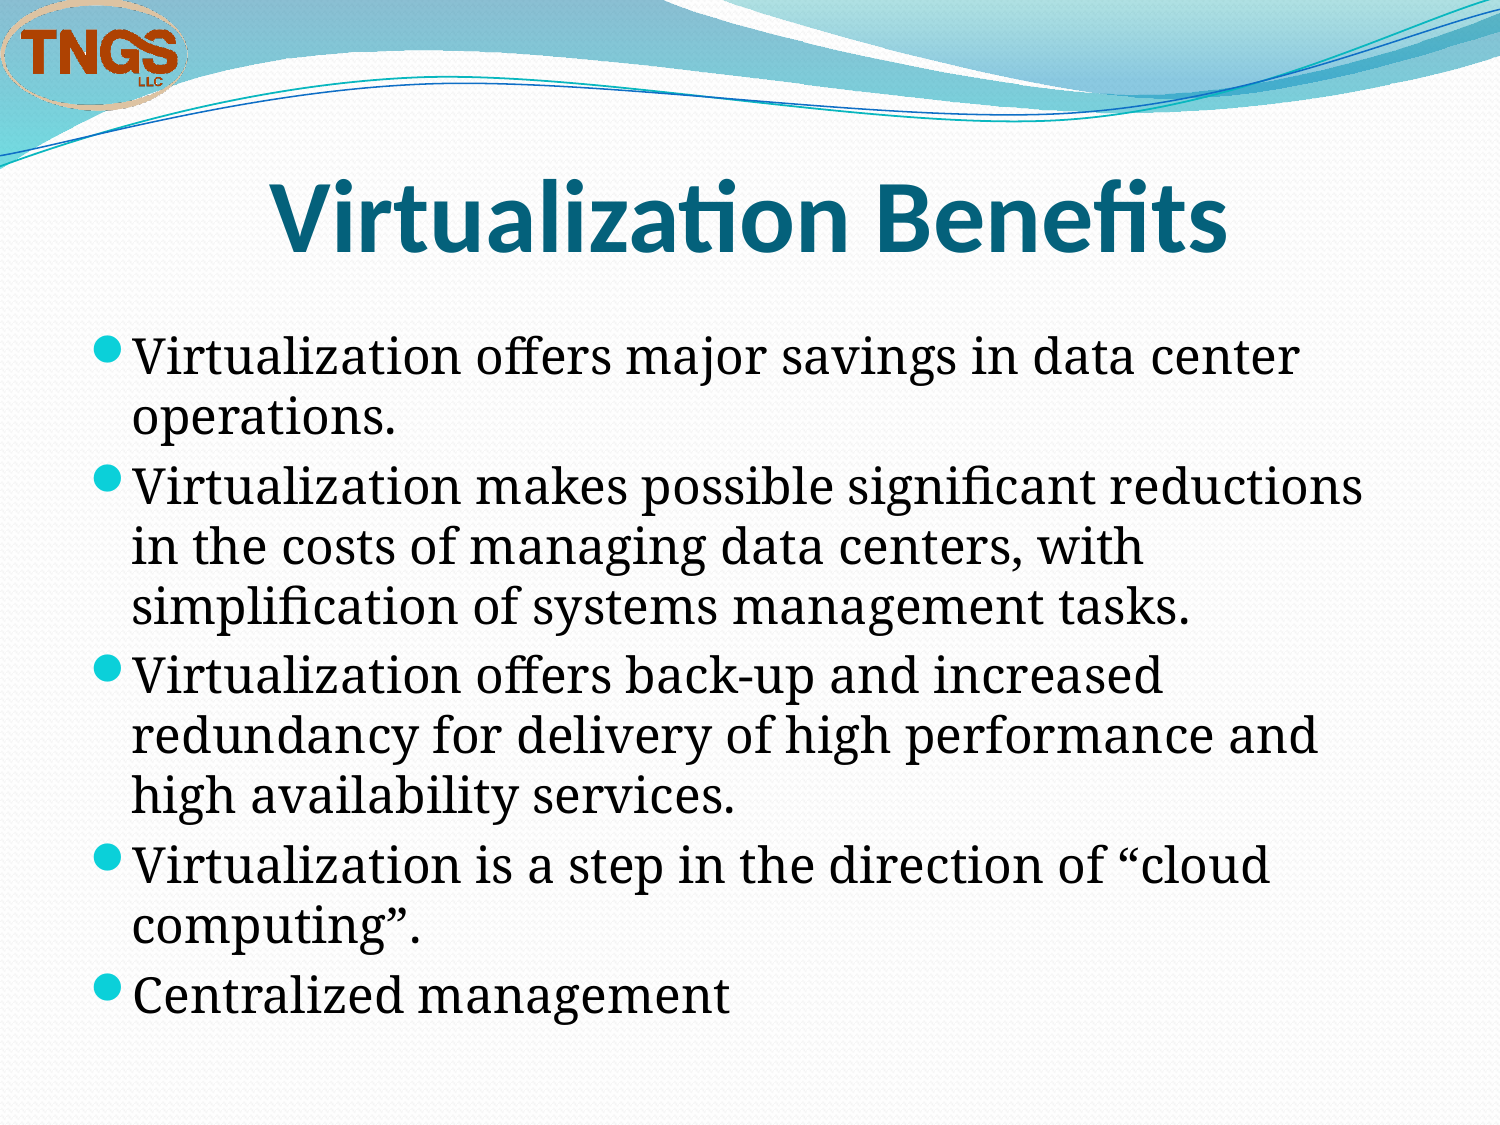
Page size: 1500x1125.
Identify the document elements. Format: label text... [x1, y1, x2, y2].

title Virtualization Benefits [75, 137, 1425, 274]
list Virtualization offers major savings in data center operations. Virtualization makes possible significant reductions in the costs of managing data centers, with simplification of systems management tasks. Virtualization offers back-up and increased redundancy for delivery of high performance and high availability services. Virtualization is a step in the direction of “cloud computing”. Centralized management [75, 317, 1425, 1038]
picture [0, 0, 188, 111]
